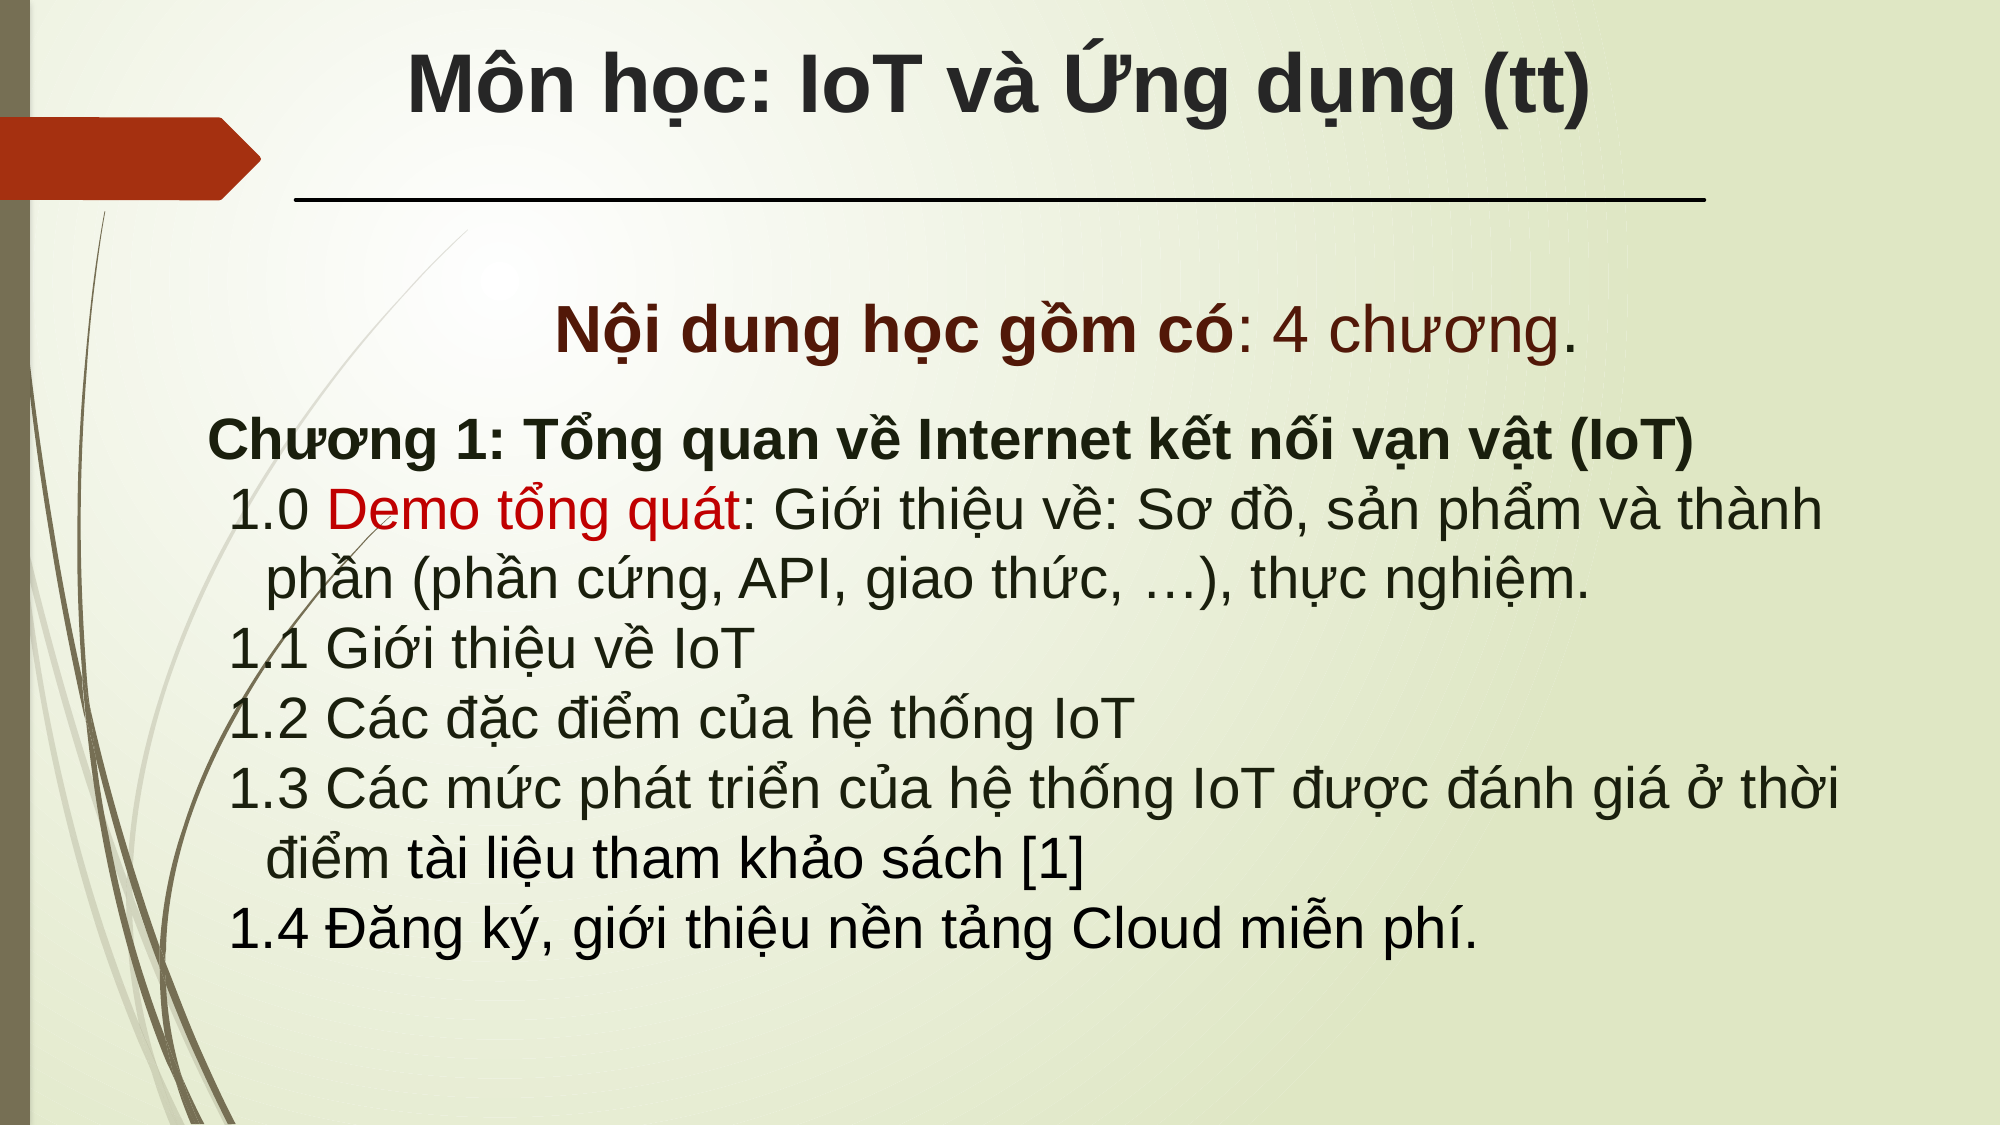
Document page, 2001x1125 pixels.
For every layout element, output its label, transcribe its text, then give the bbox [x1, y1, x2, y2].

text_box Nội dung học gồm có: 4 chương. Chương 1: Tổng quan về Internet kết nối vạn vật (IoT) 1.0 Demo tổng quát: Giới thiệu về: Sơ đồ, sản phẩm và thành phần (phần cứng, API, giao thức, …), thực nghiệm. 1.1 Giới thiệu về IoT 1.2 Các đặc điểm của hệ thống IoT 1.3 Các mức phát triển của hệ thống IoT được đánh giá ở thời điểm tài liệu tham khảo sách [1] 1.4 Đăng ký, giới thiệu nền tảng Cloud miễn phí. [192, 252, 1943, 1025]
title Môn học: IoT và Ứng dụng (tt) [249, 10, 1750, 148]
